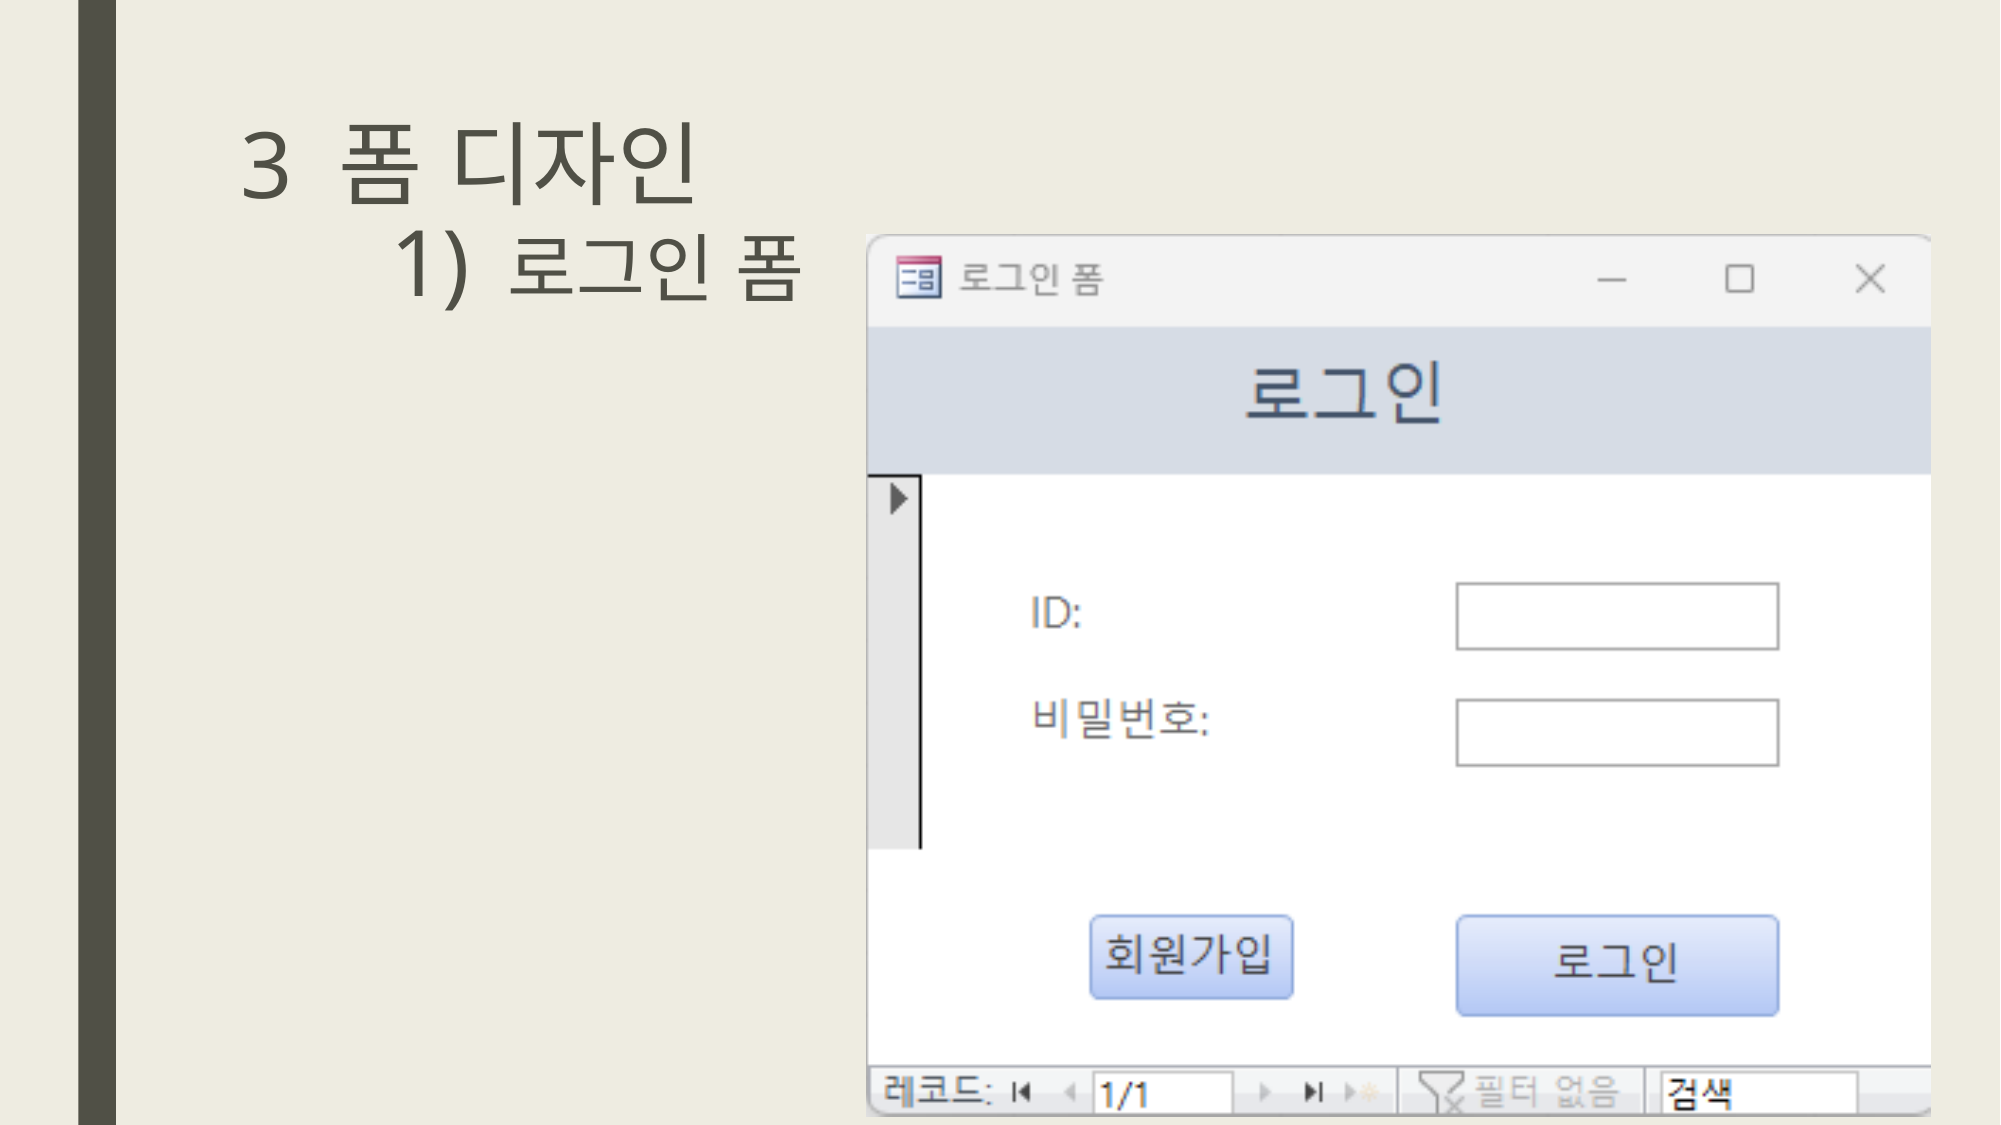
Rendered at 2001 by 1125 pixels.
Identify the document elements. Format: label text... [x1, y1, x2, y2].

title 3 폼 디자인 1) 로그인 폼 [225, 112, 1800, 357]
picture [866, 234, 1931, 1117]
